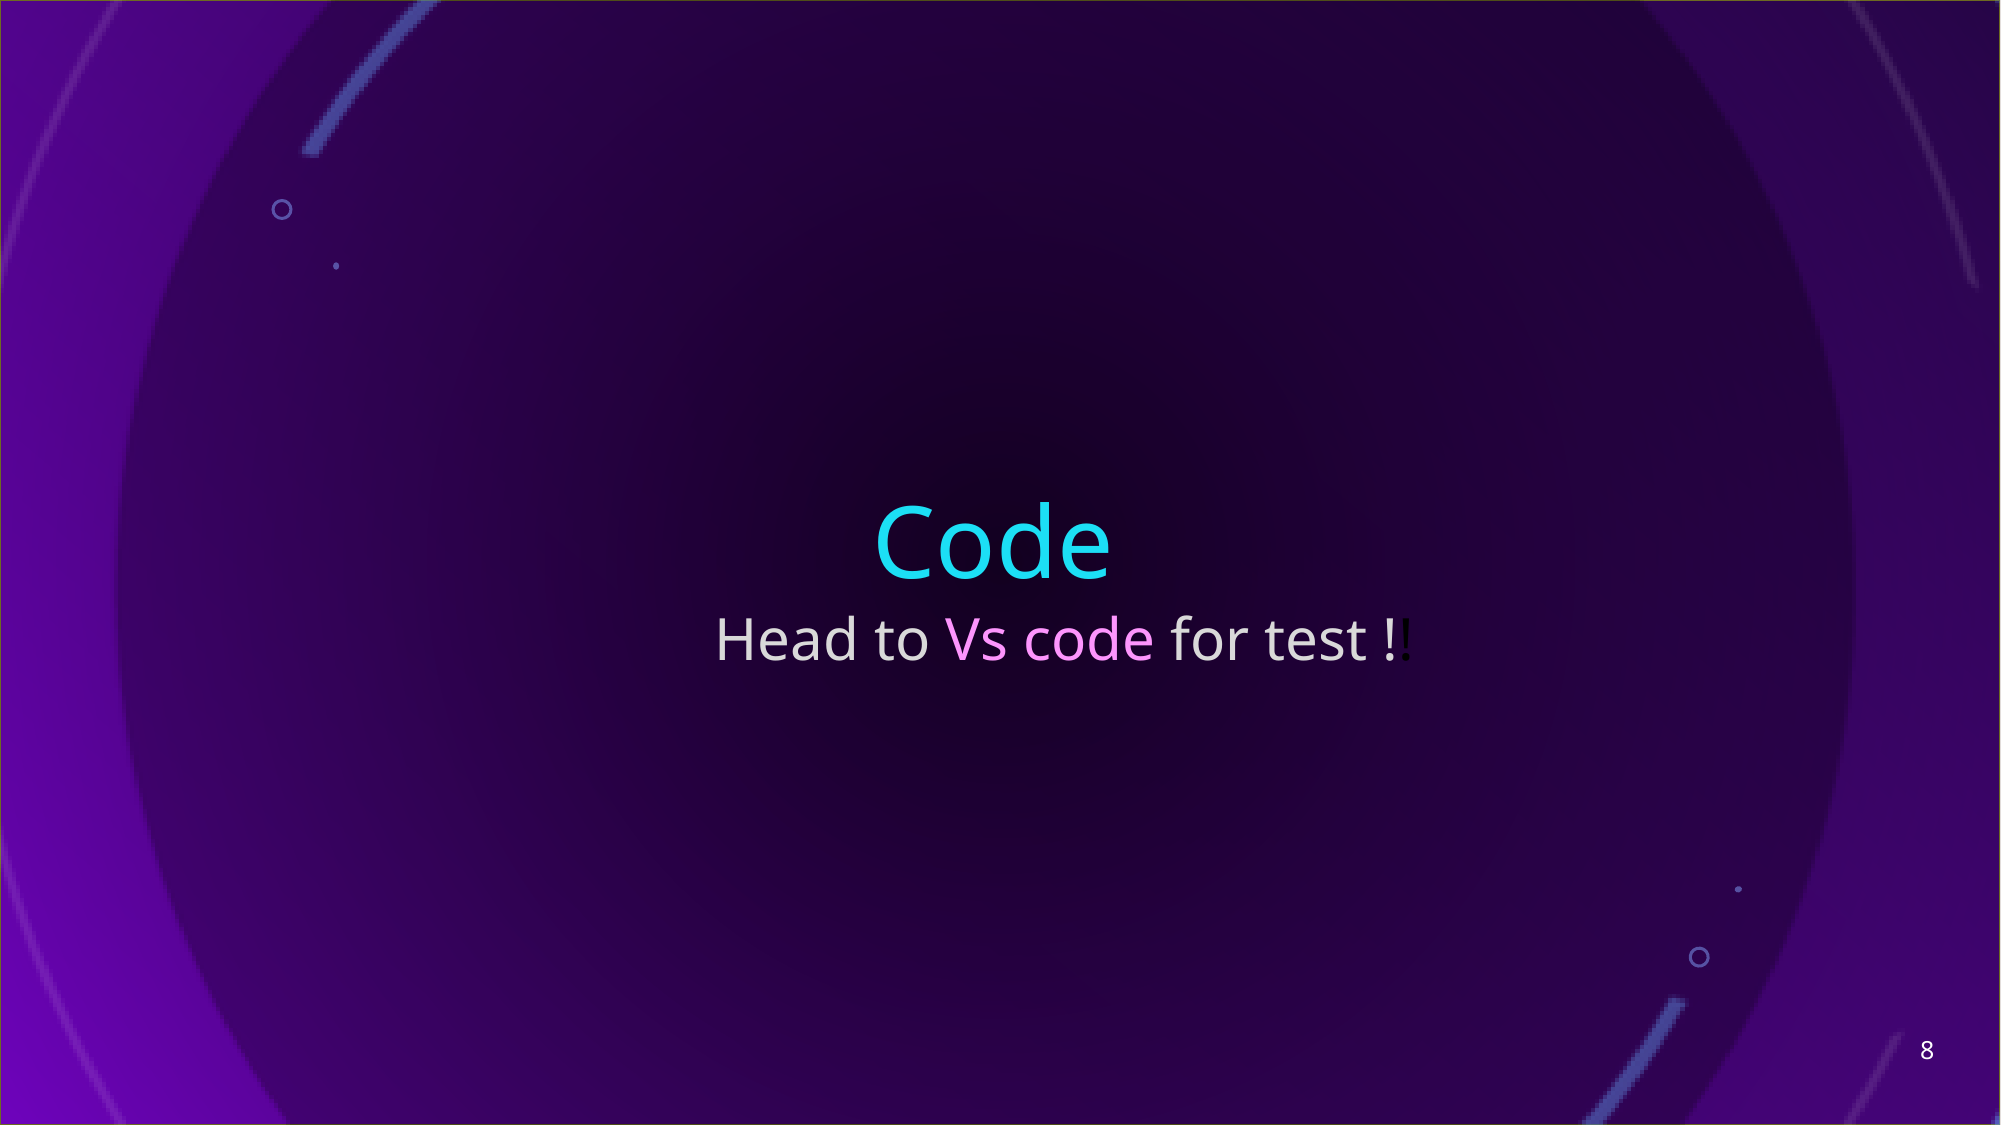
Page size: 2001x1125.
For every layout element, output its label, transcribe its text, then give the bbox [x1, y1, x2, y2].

text_box Head to Vs code for test !! [699, 594, 1430, 725]
slide_number 8 [1499, 1021, 1950, 1082]
text_box Code [857, 471, 1156, 594]
picture [0, 0, 2000, 1125]
